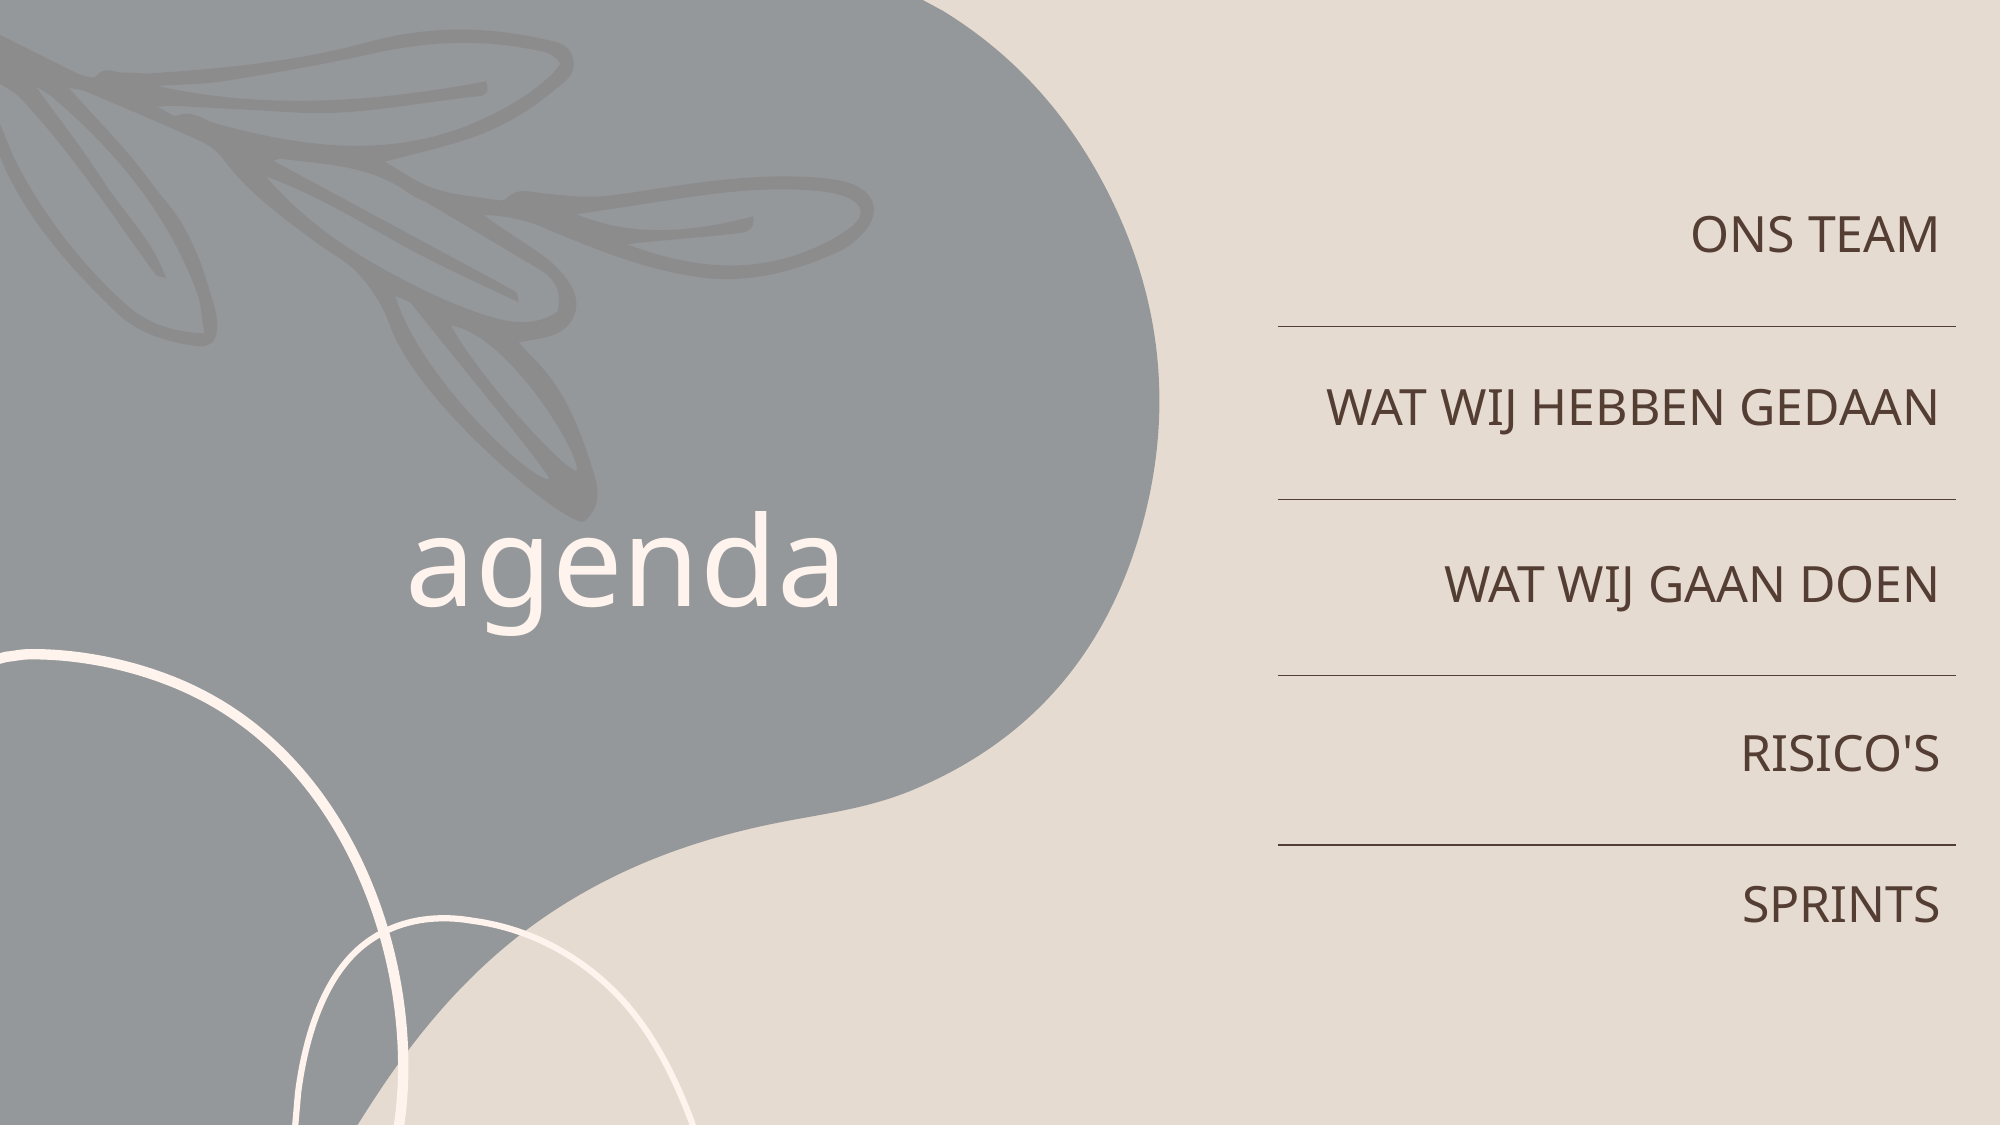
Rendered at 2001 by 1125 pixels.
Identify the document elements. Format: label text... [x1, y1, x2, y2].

table_cell RISICO'S [1278, 676, 1956, 844]
table_cell WAT WIJ HEBBEN GEDAAN [1278, 327, 1956, 499]
table_cell SPRINTS [1278, 846, 1956, 996]
table_header ONS TEAM [1278, 192, 1956, 326]
title agenda [115, 457, 1138, 675]
table_cell WAT WIJ GAAN DOEN [1278, 500, 1956, 675]
